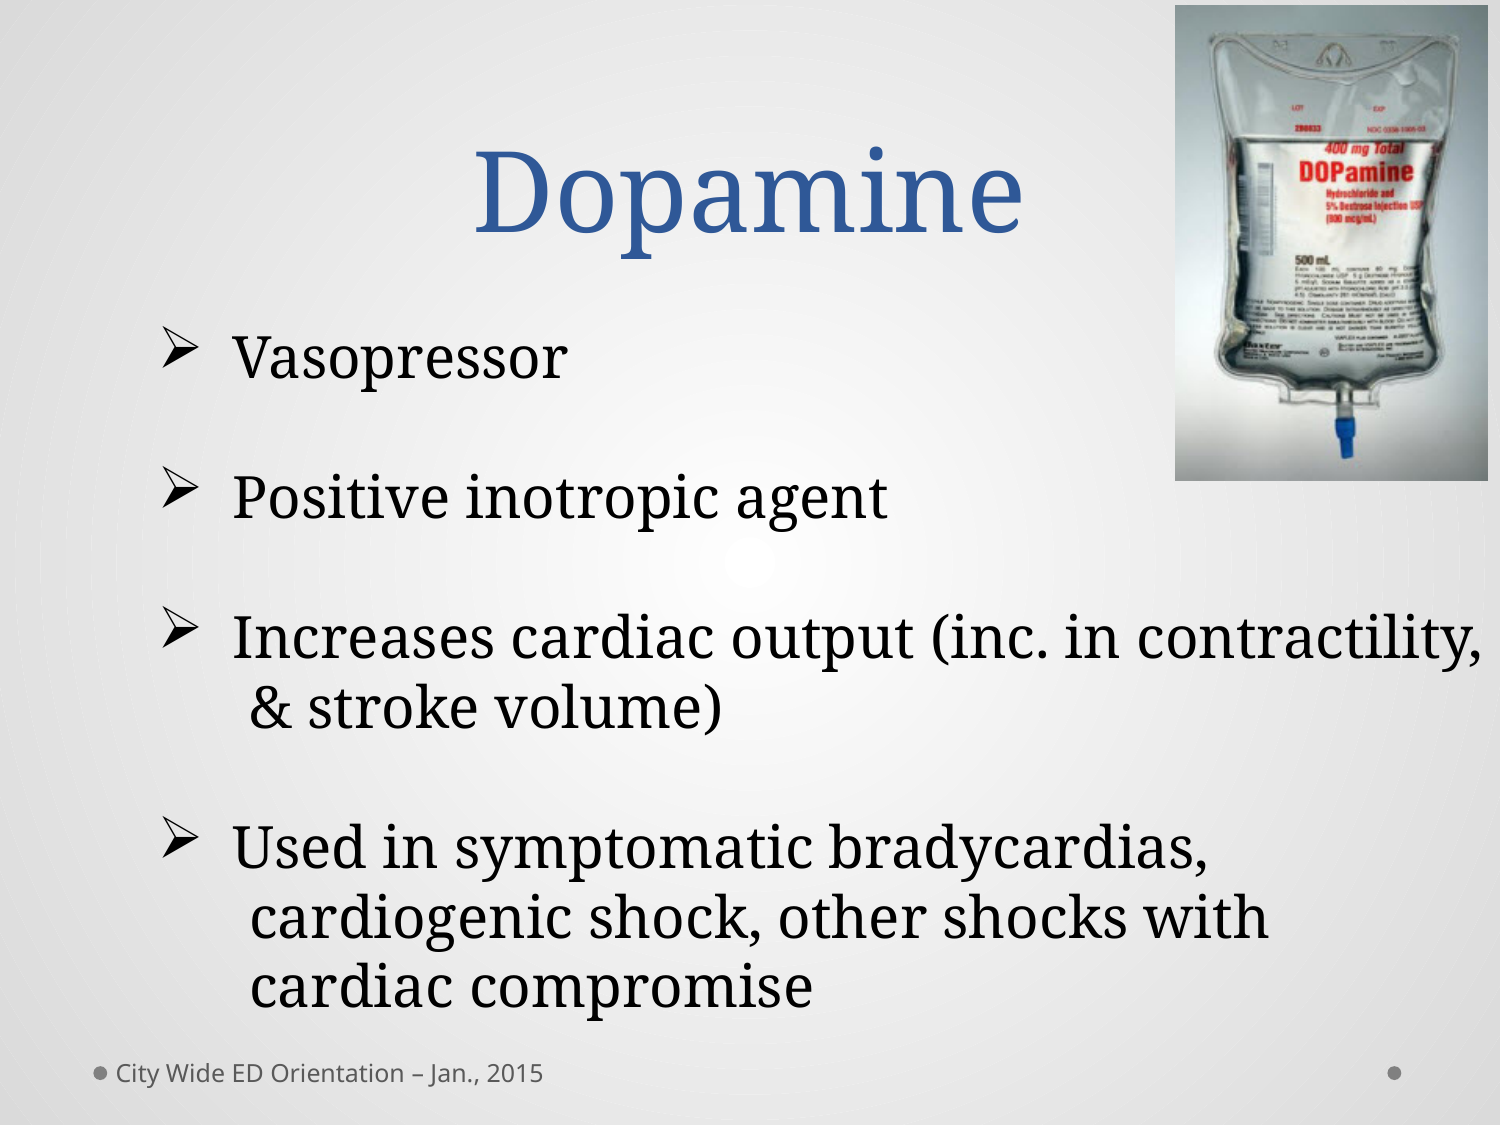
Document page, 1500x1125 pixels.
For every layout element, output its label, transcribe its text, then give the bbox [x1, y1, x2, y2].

footer City Wide ED Orientation – Jan., 2015 [108, 1042, 675, 1103]
text_box Vasopressor Positive inotropic agent Increases cardiac output (inc. in contractility, & stroke volume) Used in symptomatic bradycardias, cardiogenic shock, other shocks with cardiac compromise [142, 312, 1499, 1027]
title Dopamine [75, 0, 1425, 263]
picture [1174, 5, 1488, 481]
